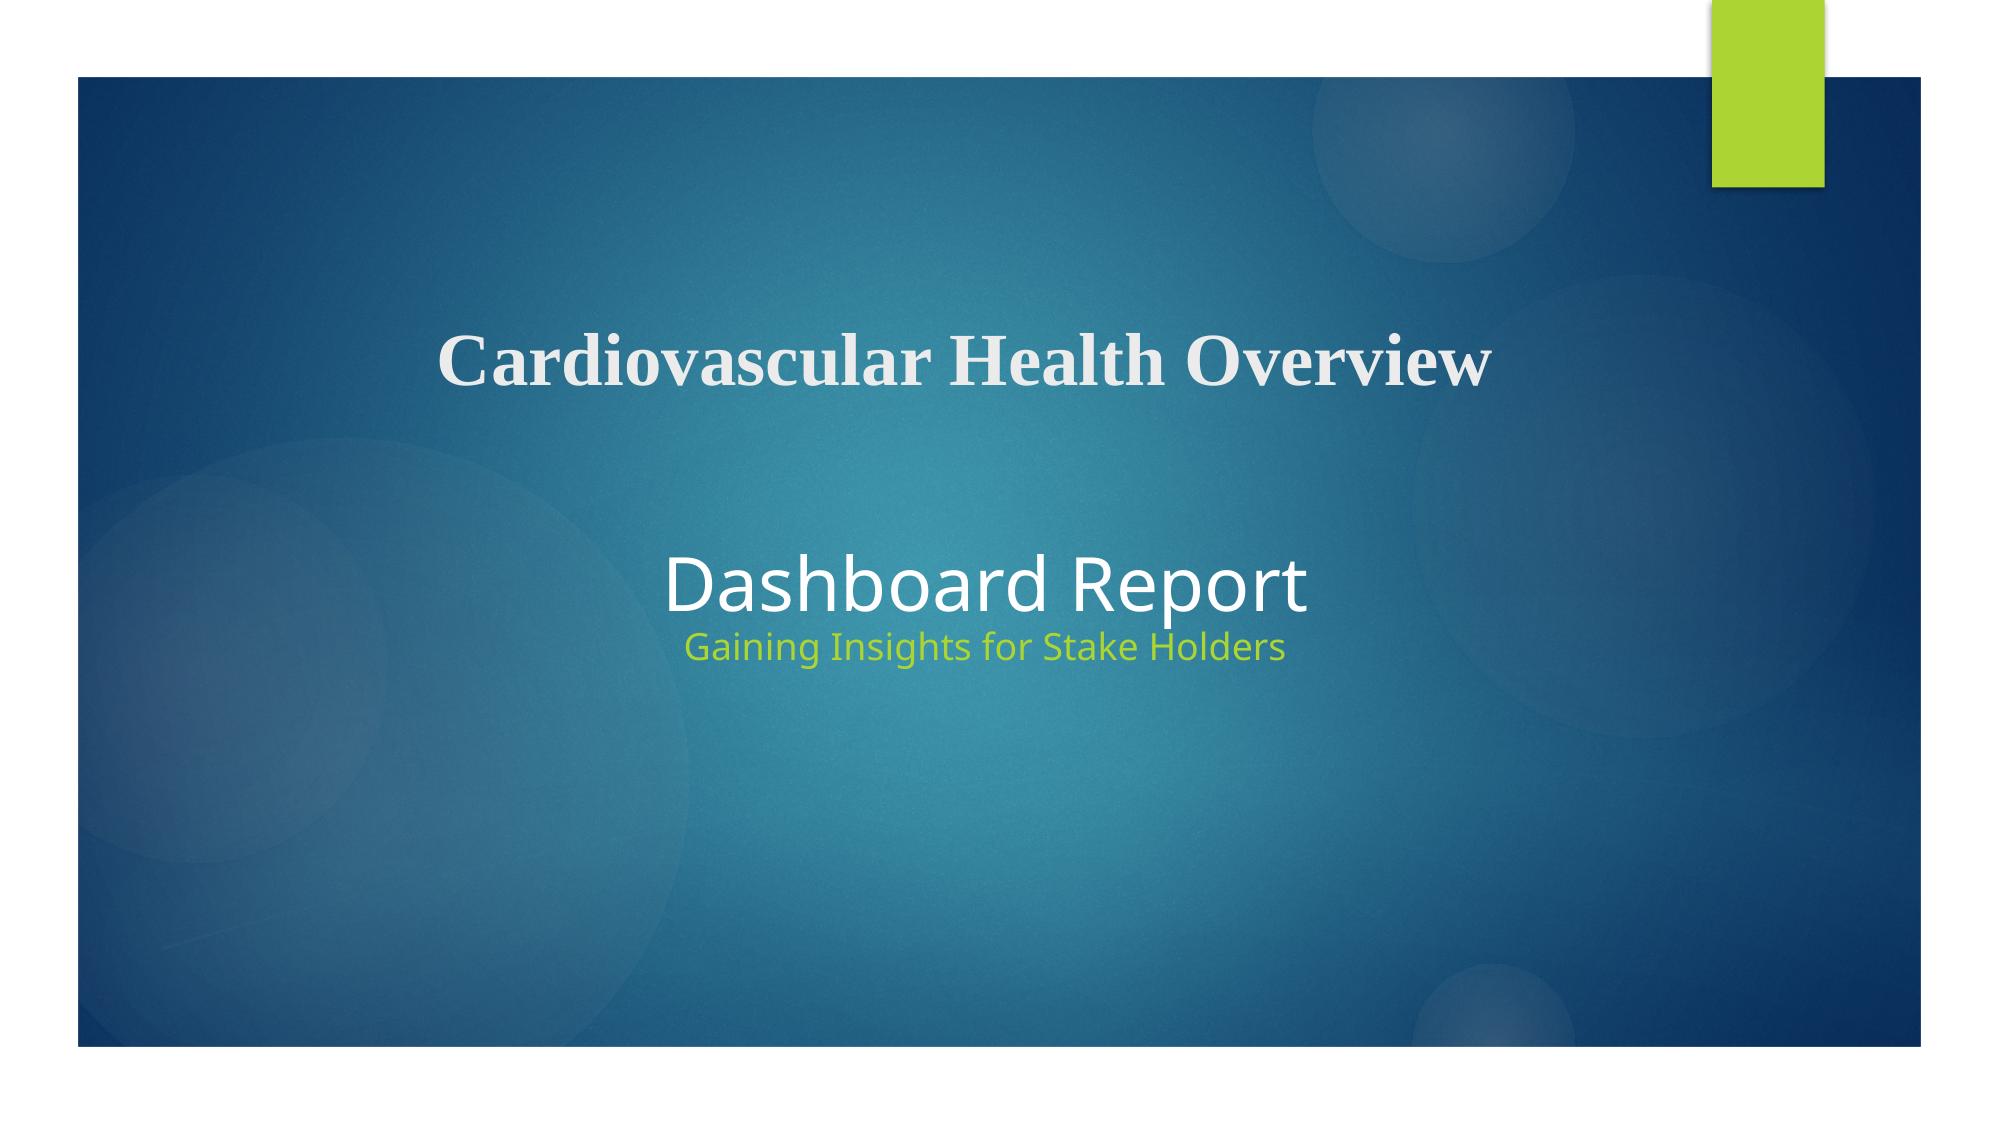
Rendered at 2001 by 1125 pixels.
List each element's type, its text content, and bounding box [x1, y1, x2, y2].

title Cardiovascular Health Overview [355, 285, 1575, 499]
text_box Dashboard Report Gaining Insights for Stake Holders [409, 498, 1562, 676]
